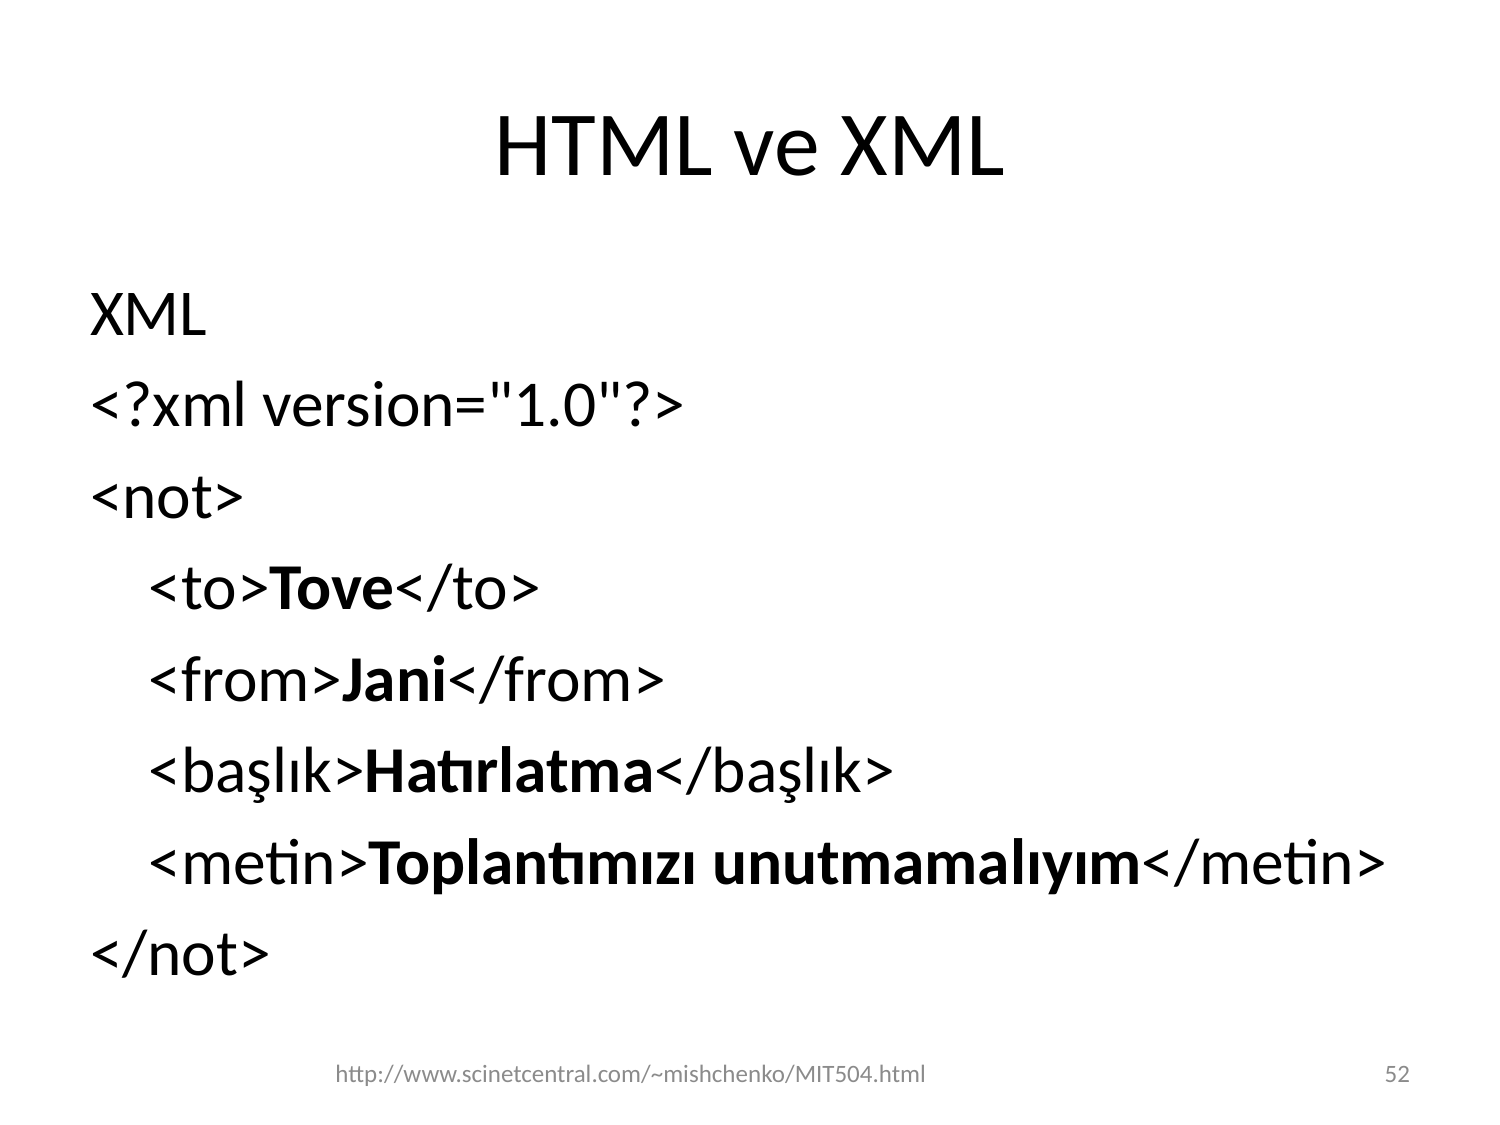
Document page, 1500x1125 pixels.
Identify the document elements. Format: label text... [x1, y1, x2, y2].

title HTML ve XML [75, 45, 1425, 233]
list XML <?xml version="1.0"?> <not> <to>Tove</to> <from>Jani</from> <başlık>Hatırlatma</başlık> <metin>Toplantımızı unutmamalıyım</metin> </not> [75, 262, 1425, 1005]
footer http://www.scinetcentral.com/~mishchenko/MIT504.html [275, 1042, 988, 1103]
slide_number 52 [1074, 1042, 1425, 1103]
